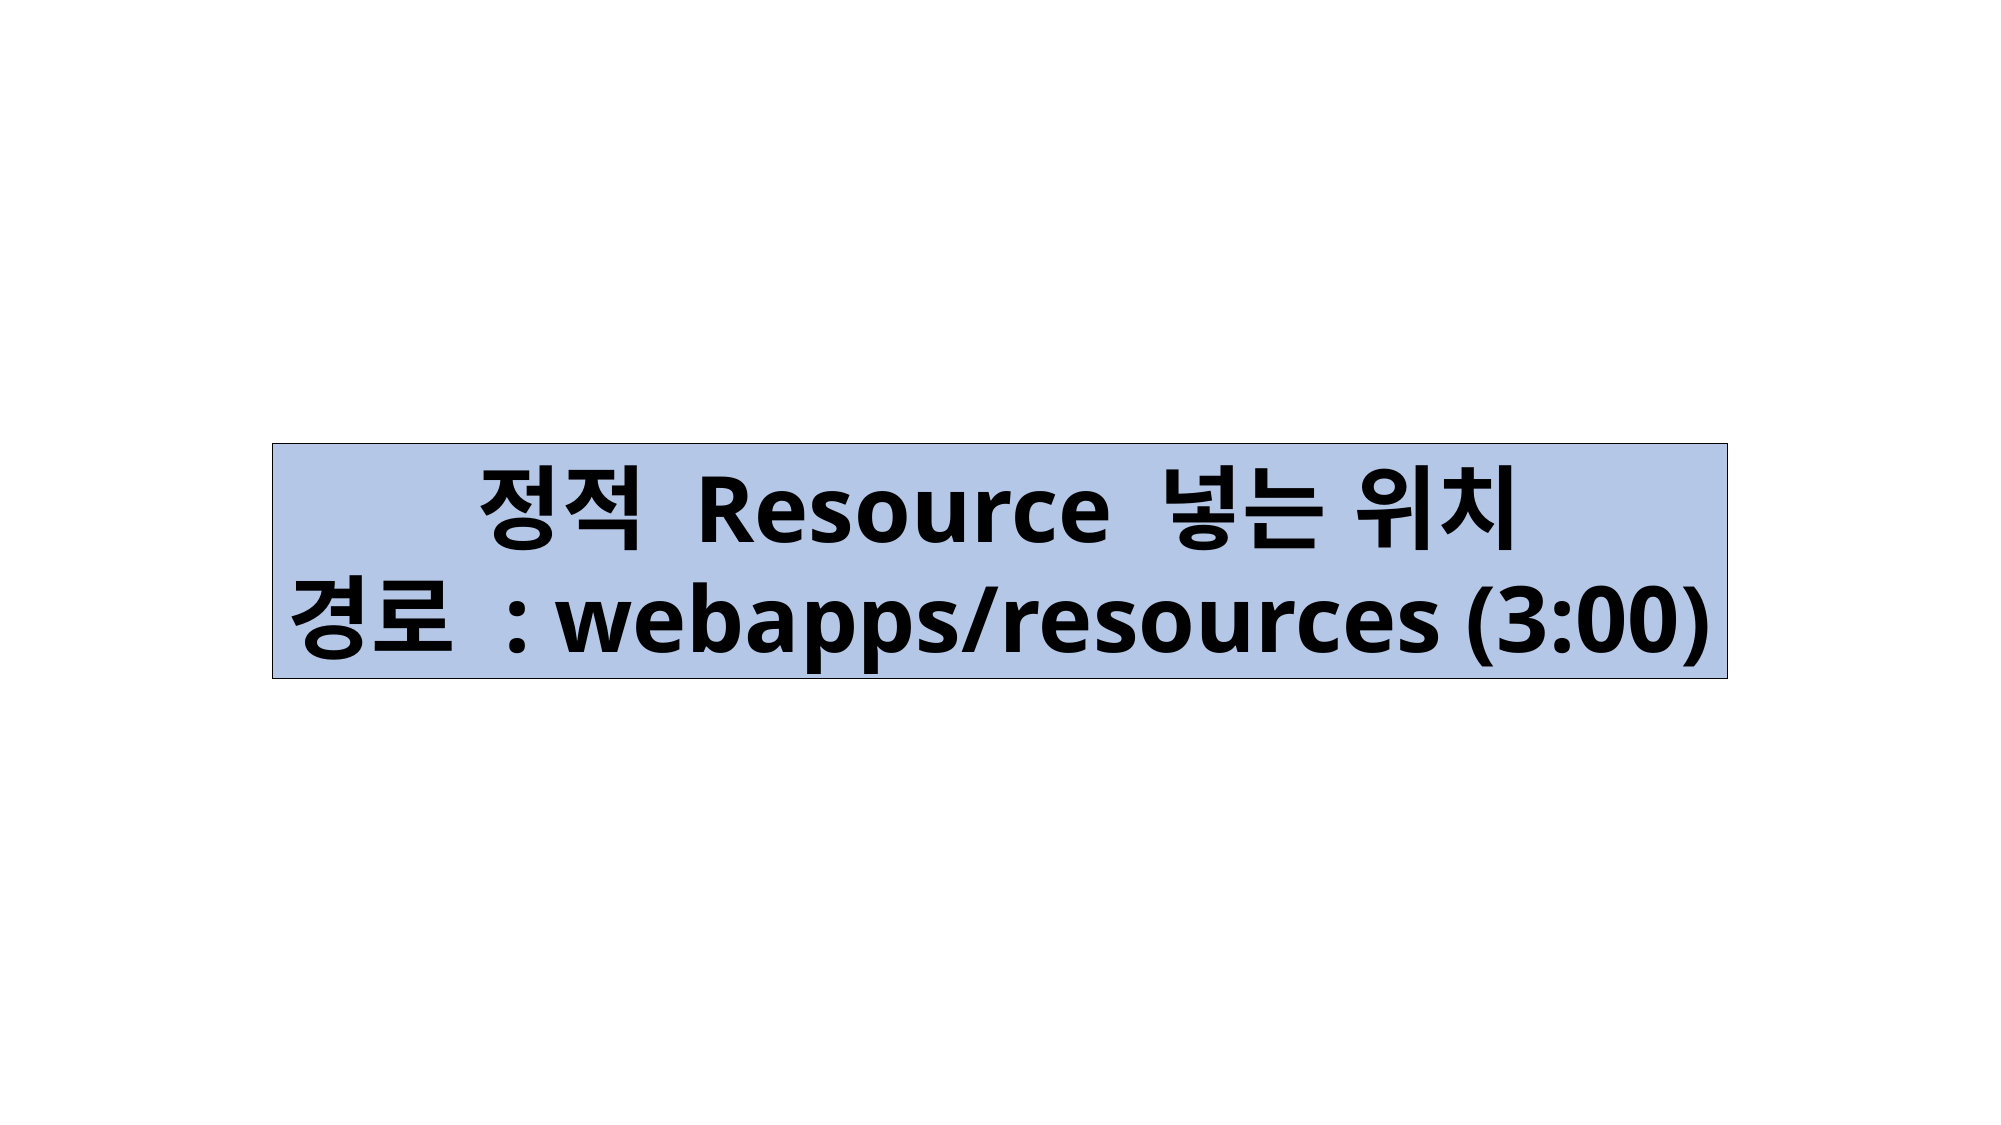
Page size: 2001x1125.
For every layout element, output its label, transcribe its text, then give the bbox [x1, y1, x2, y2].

text_box 정적 Resource 넣는 위치 경로 : webapps/resources (3:00) [272, 443, 1728, 679]
